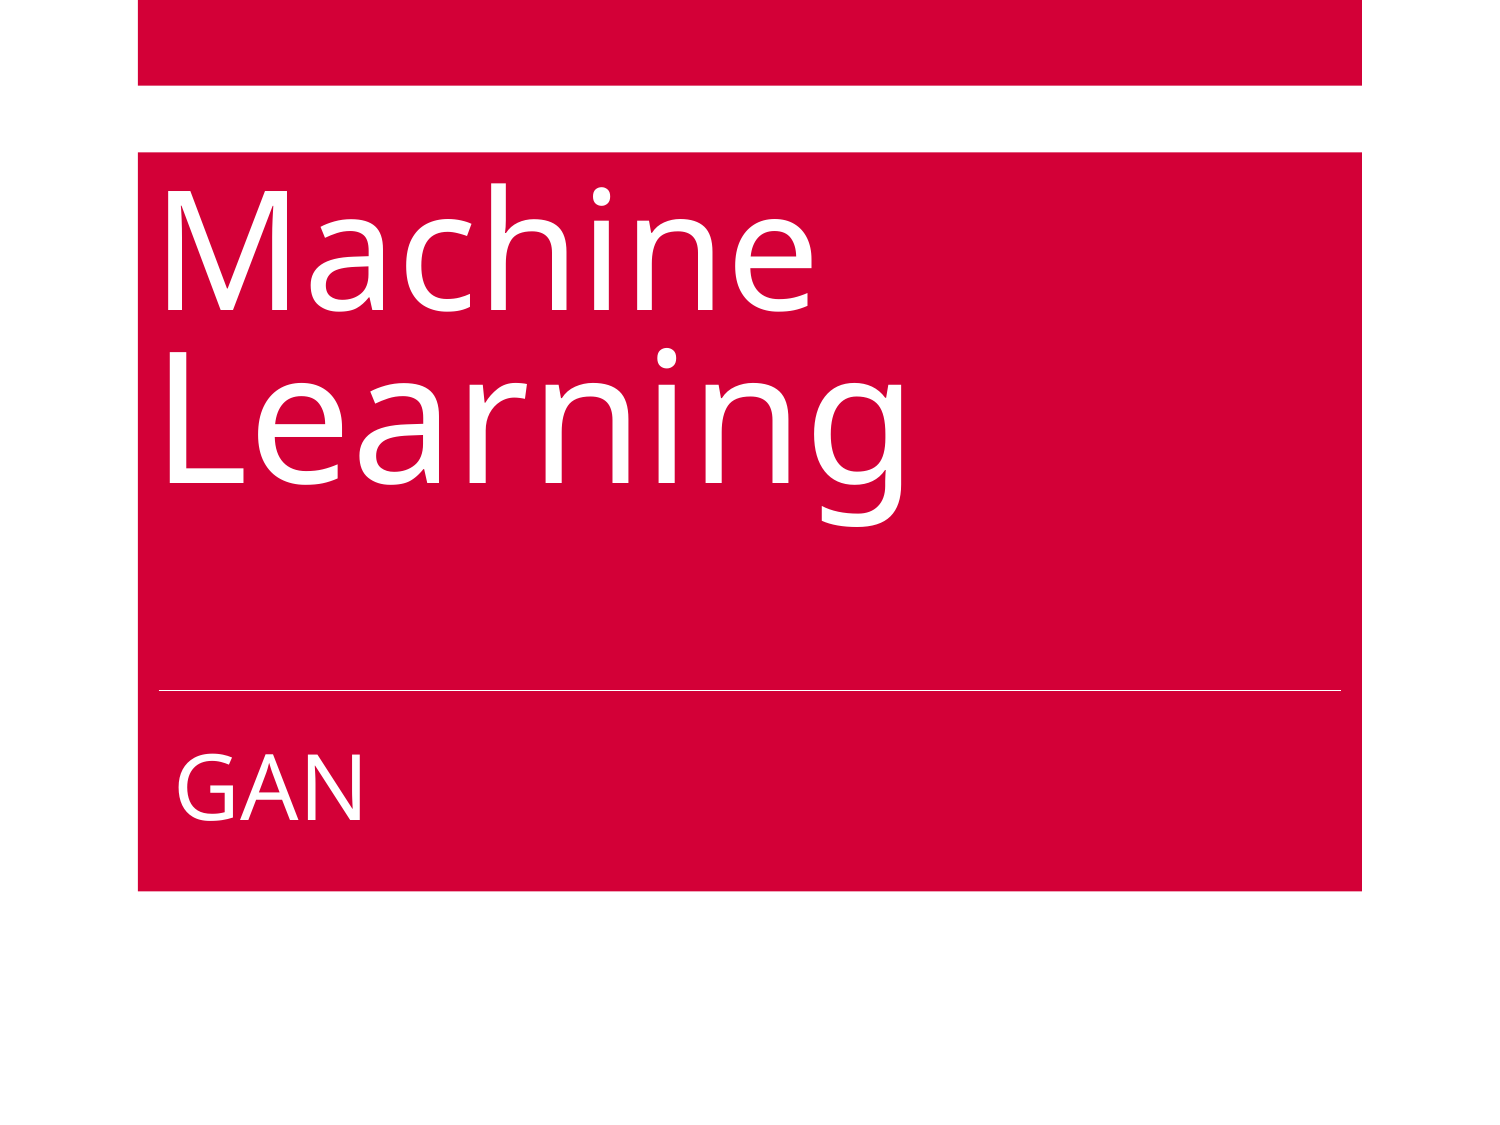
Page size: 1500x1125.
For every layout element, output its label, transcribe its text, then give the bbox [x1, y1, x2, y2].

title GAN [158, 712, 1342, 870]
